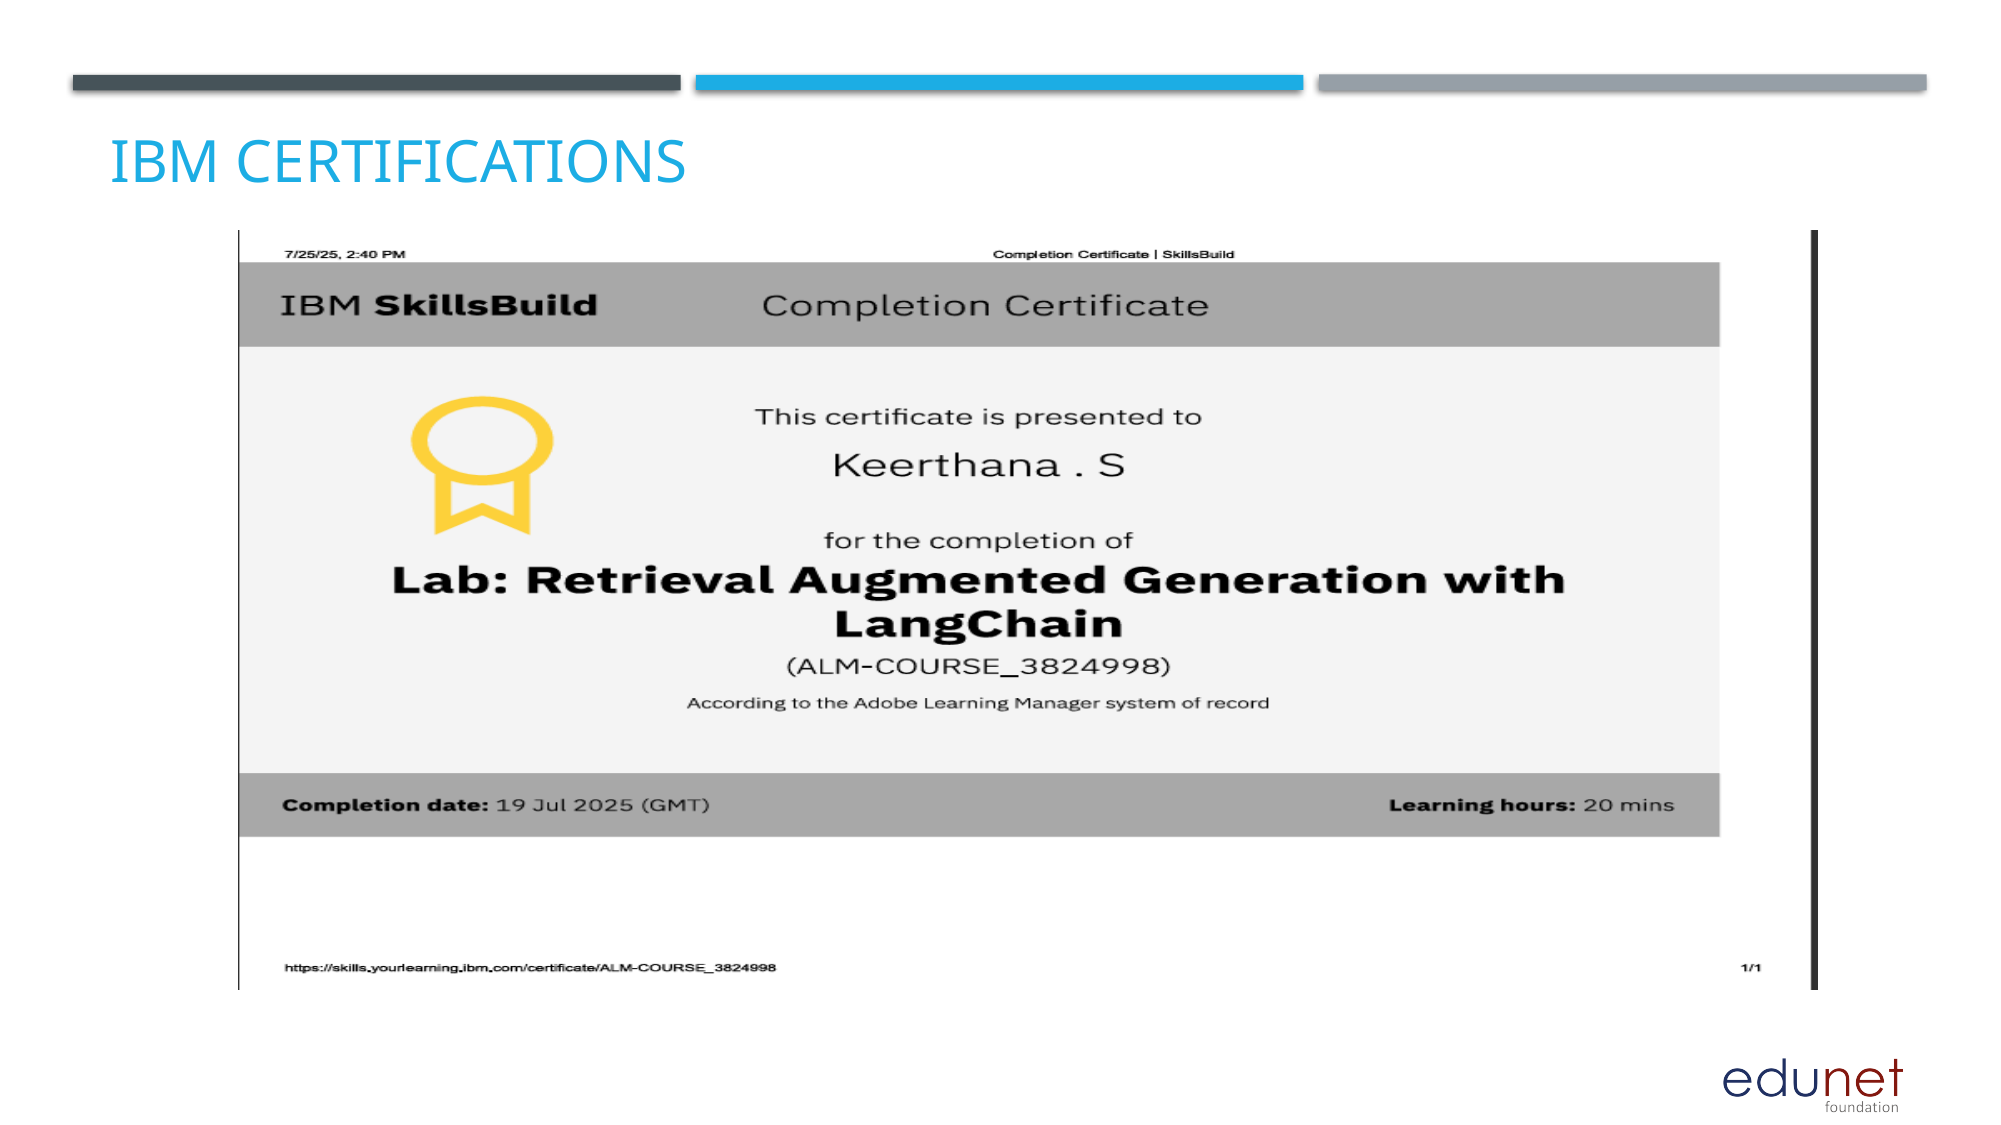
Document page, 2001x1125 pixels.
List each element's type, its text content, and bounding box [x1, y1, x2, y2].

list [237, 229, 1818, 991]
title IBM Certifications [95, 115, 1905, 203]
picture [1719, 1056, 1905, 1116]
